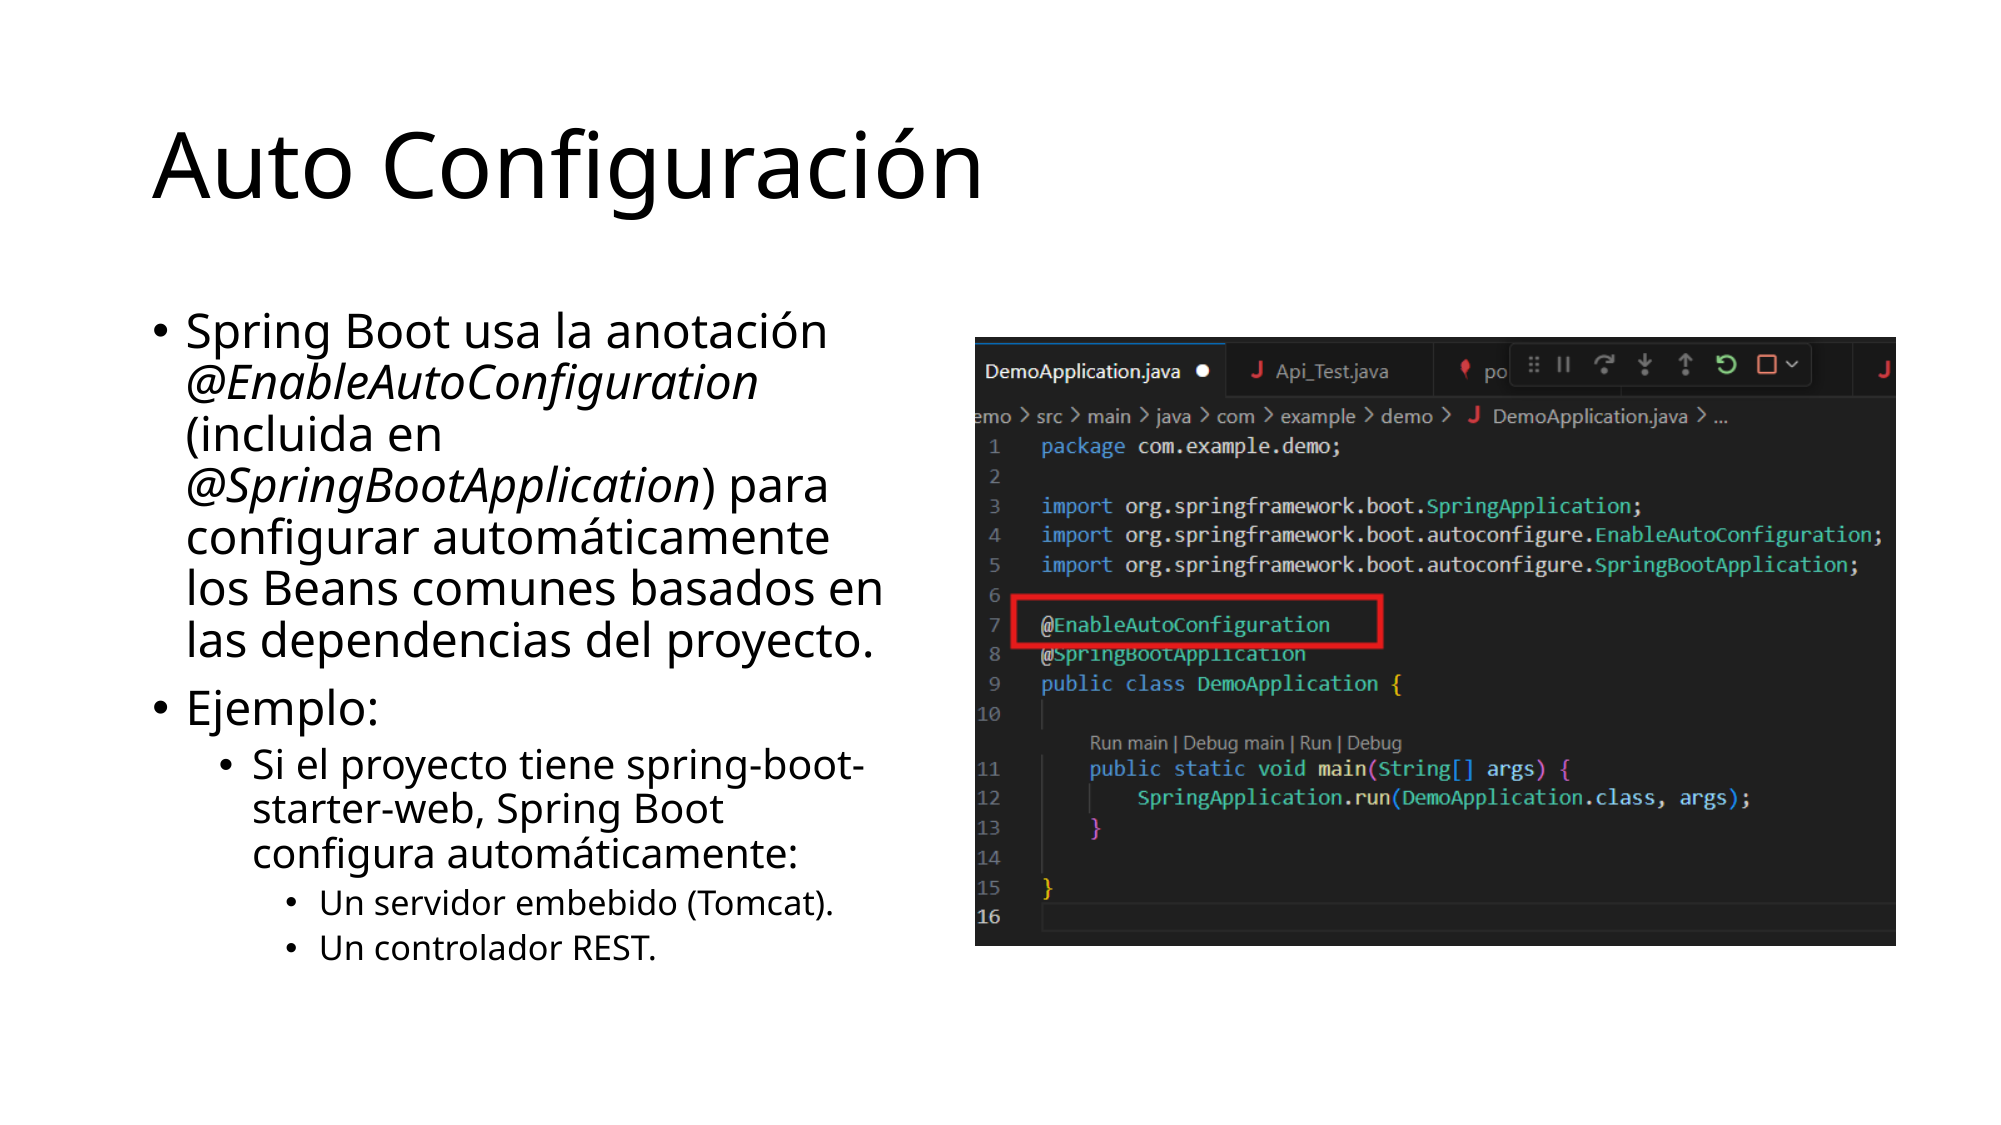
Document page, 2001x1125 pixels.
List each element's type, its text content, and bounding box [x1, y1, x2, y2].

title Auto Configuración [137, 59, 1863, 278]
list Spring Boot usa la anotación @EnableAutoConfiguration (incluida en @SpringBootApplication) para configurar automáticamente los Beans comunes basados en las dependencias del proyecto. Ejemplo: Si el proyecto tiene spring-boot-starter-web, Spring Boot configura automáticamente: Un servidor embebido (Tomcat). Un controlador REST. [137, 299, 908, 1014]
picture [974, 336, 1896, 947]
